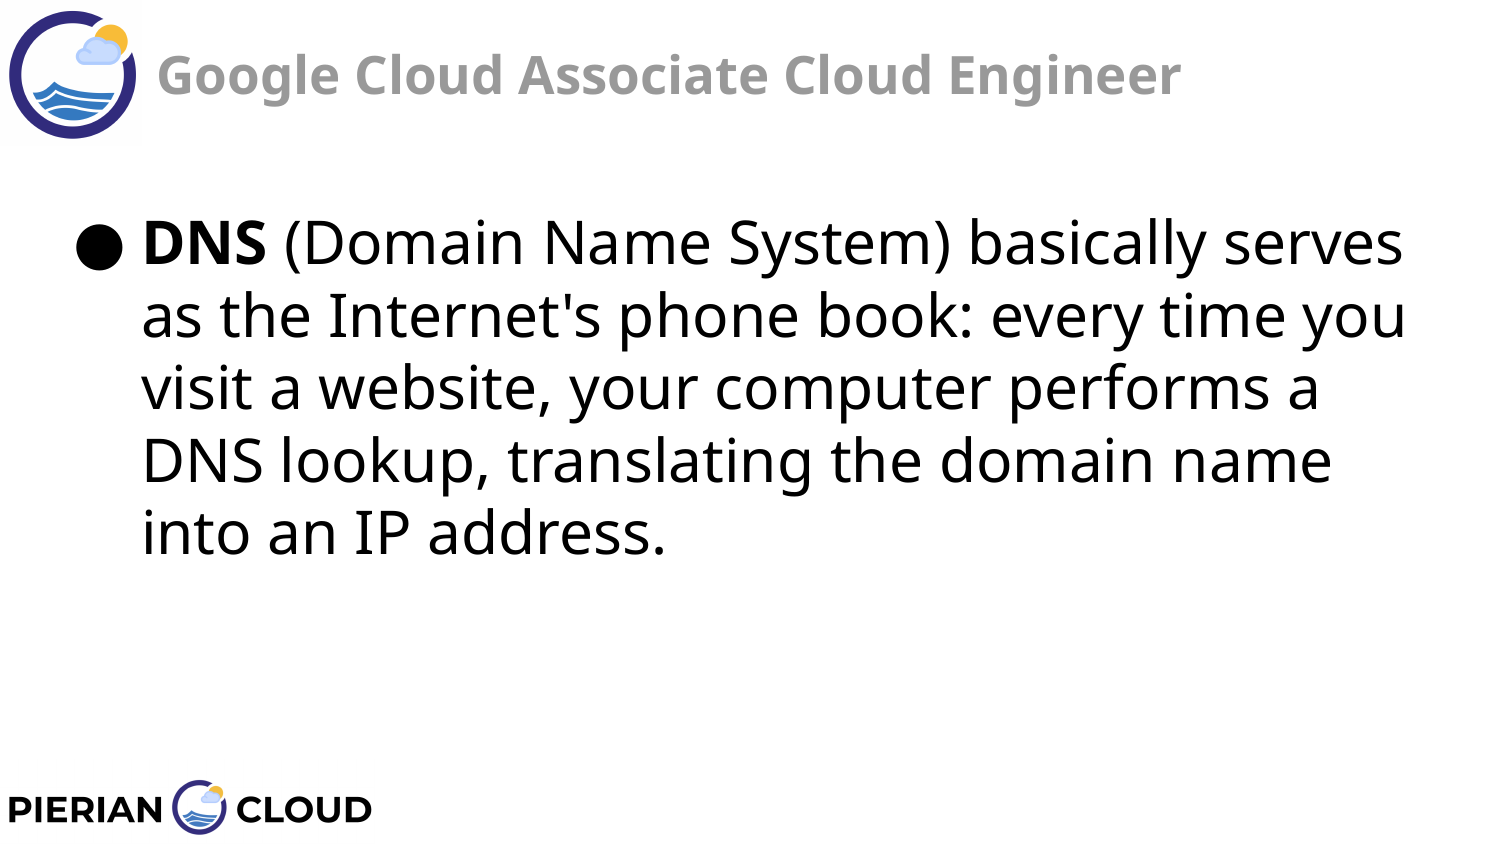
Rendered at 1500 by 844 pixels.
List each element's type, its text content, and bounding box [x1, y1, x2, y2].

title Google Cloud Associate Cloud Engineer [146, 25, 1420, 120]
picture [0, 758, 375, 844]
picture [0, 0, 142, 146]
subtitle DNS (Domain Name System) basically serves as the Internet's phone book: every time you visit a website, your computer performs a DNS lookup, translating the domain name into an IP address. [51, 189, 1476, 750]
